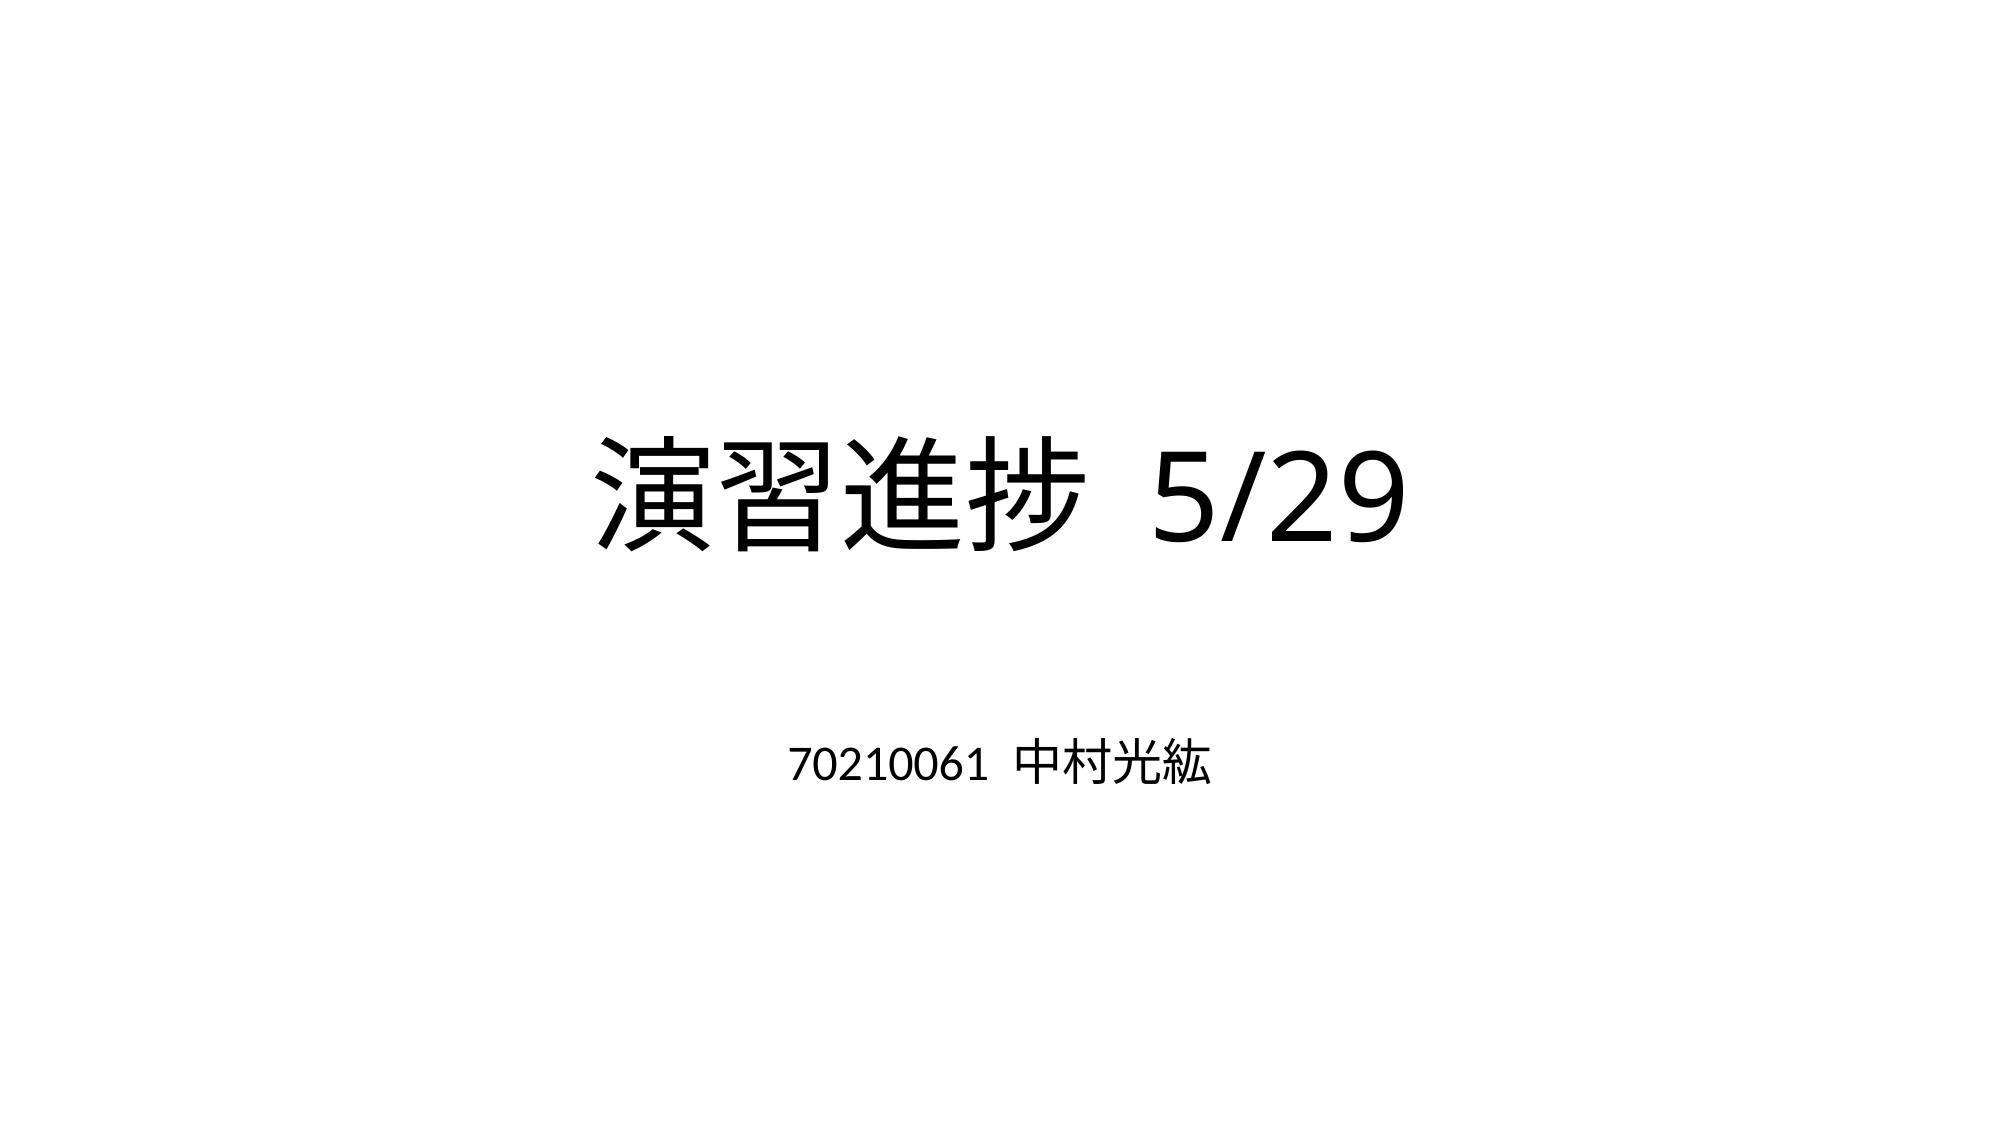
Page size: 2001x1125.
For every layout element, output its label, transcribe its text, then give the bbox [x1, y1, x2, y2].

subtitle 70210061 中村光紘 [249, 730, 1750, 863]
title 演習進捗 5/29 [249, 184, 1750, 576]
